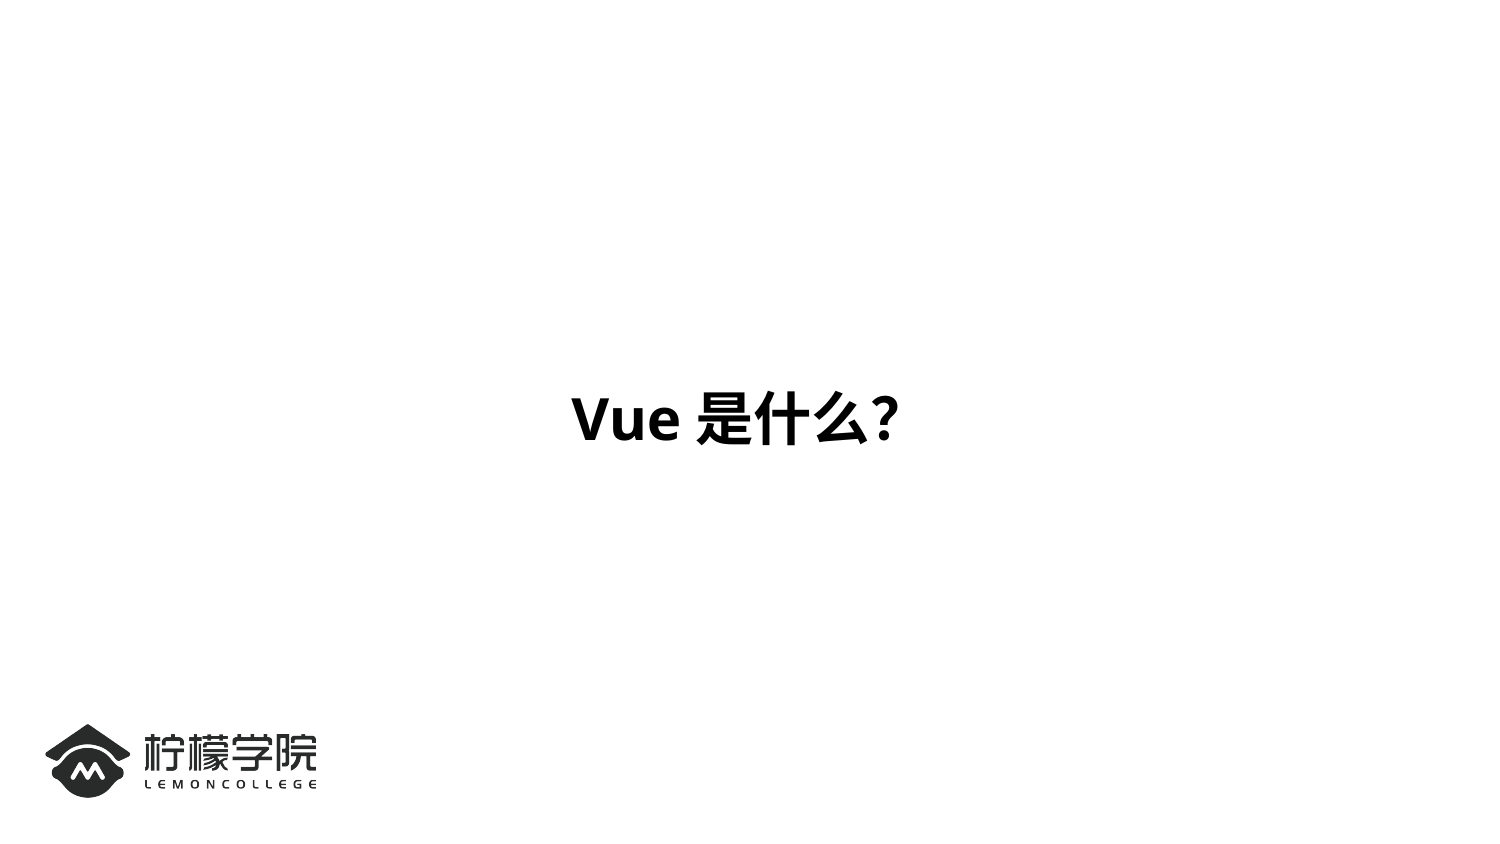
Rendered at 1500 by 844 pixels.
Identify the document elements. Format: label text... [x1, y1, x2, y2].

picture [42, 720, 318, 800]
text_box Vue是什么？ [103, 340, 1397, 504]
